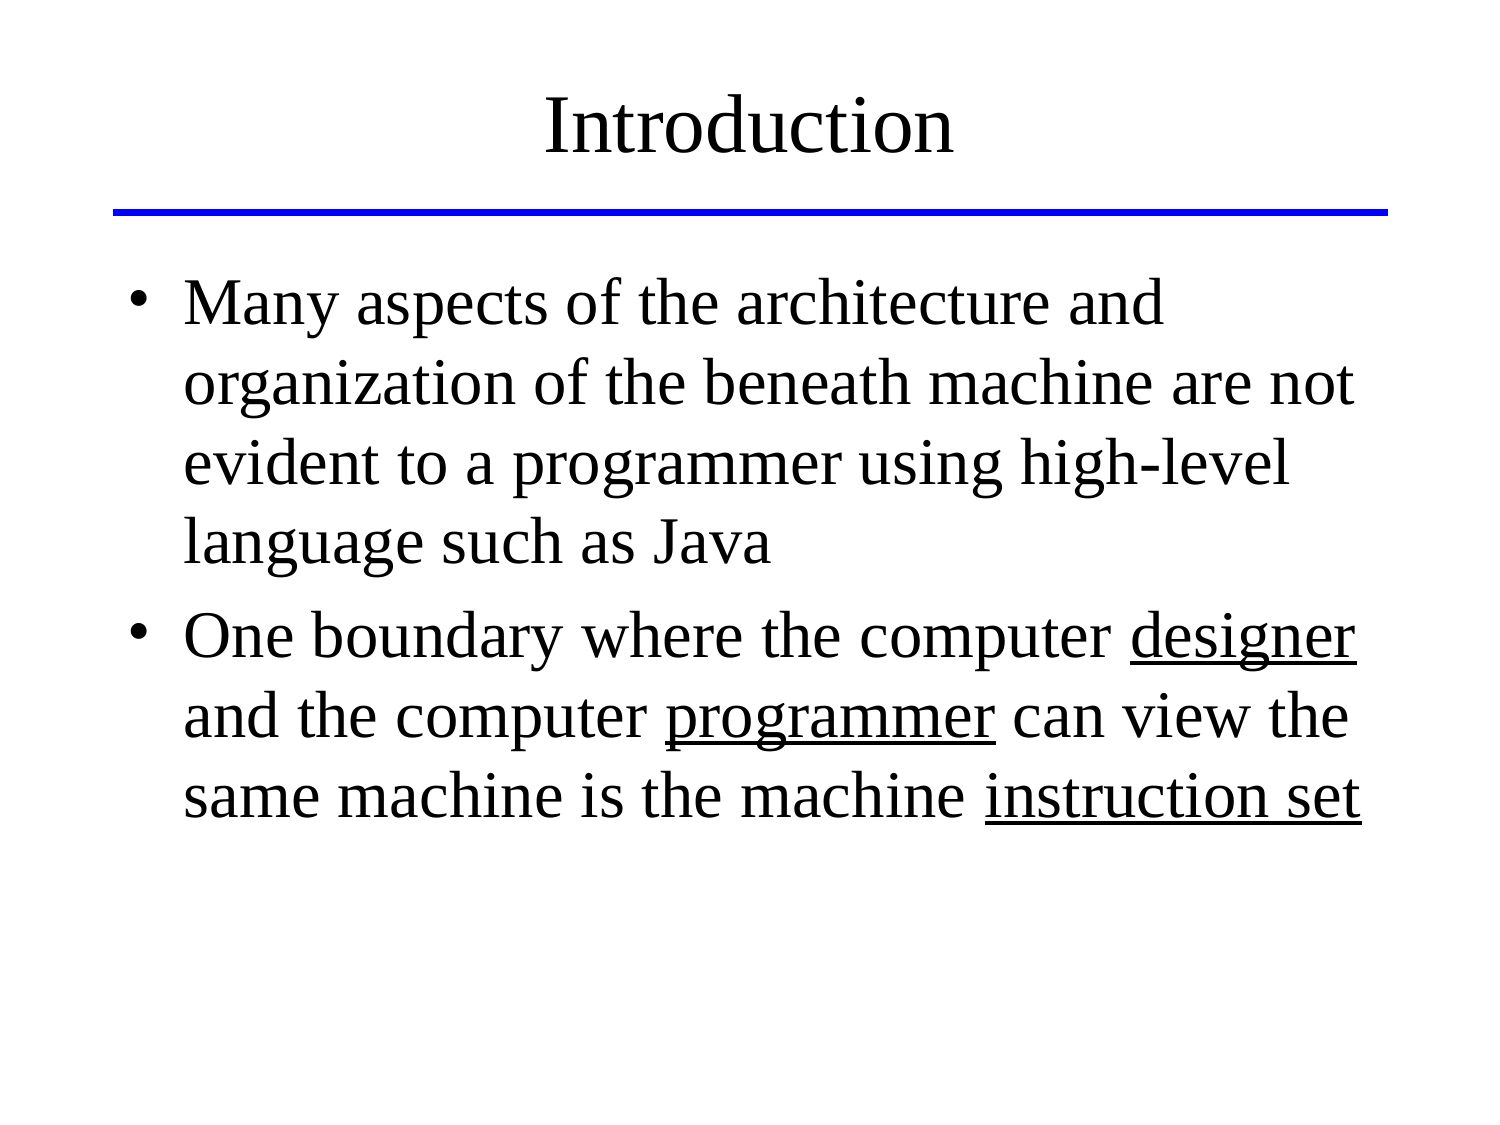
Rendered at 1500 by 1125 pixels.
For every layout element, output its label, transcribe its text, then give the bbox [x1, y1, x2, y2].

title Introduction [112, 24, 1388, 213]
list Many aspects of the architecture and organization of the beneath machine are not evident to a programmer using high-level language such as Java One boundary where the computer designer and the computer programmer can view the same machine is the machine instruction set [112, 249, 1388, 1000]
